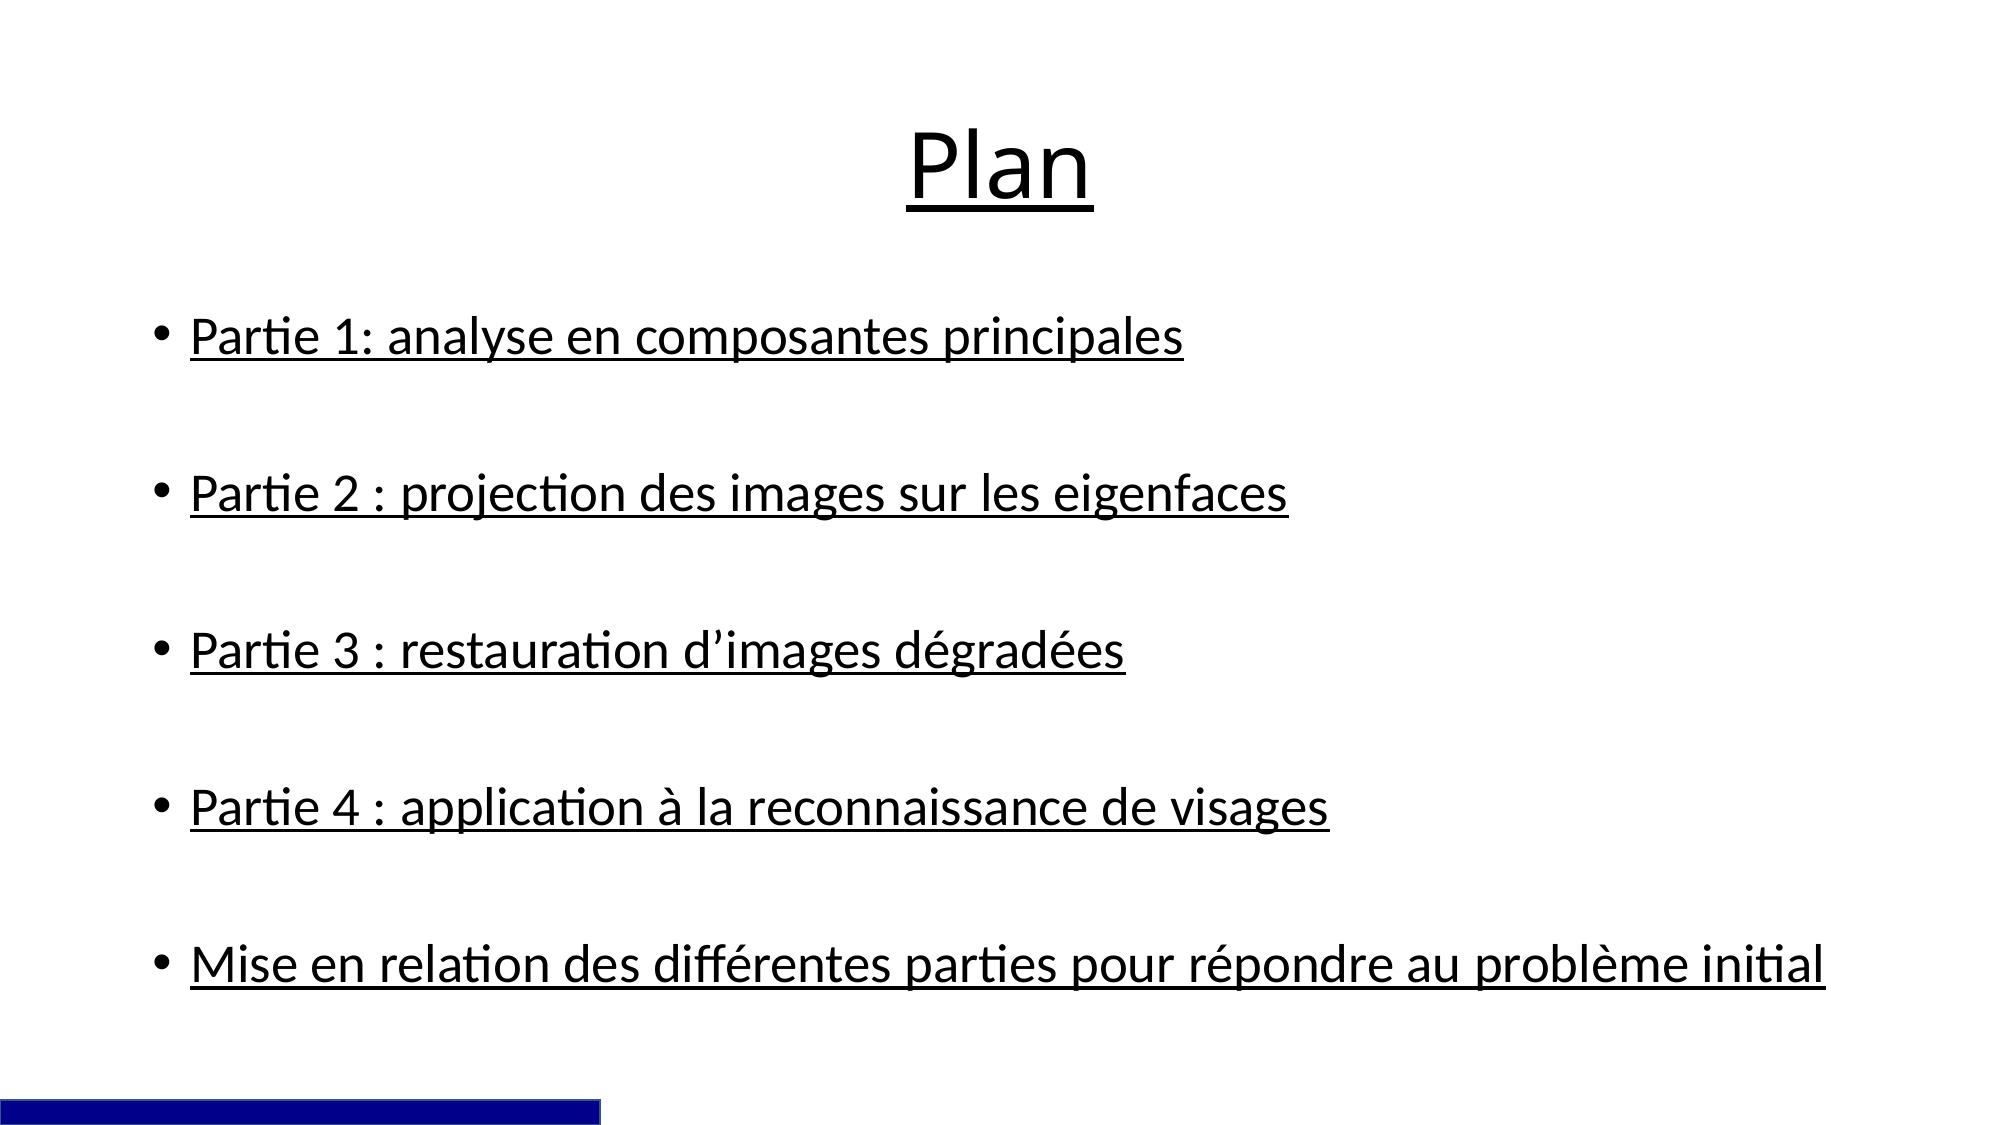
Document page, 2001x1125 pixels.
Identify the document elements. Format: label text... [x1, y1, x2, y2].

text_box [0, 1099, 601, 1125]
list Partie 1: analyse en composantes principales Partie 2 : projection des images sur les eigenfaces Partie 3 : restauration d’images dégradées Partie 4 : application à la reconnaissance de visages Mise en relation des différentes parties pour répondre au problème initial [137, 299, 1863, 1014]
title Plan [137, 59, 1863, 278]
